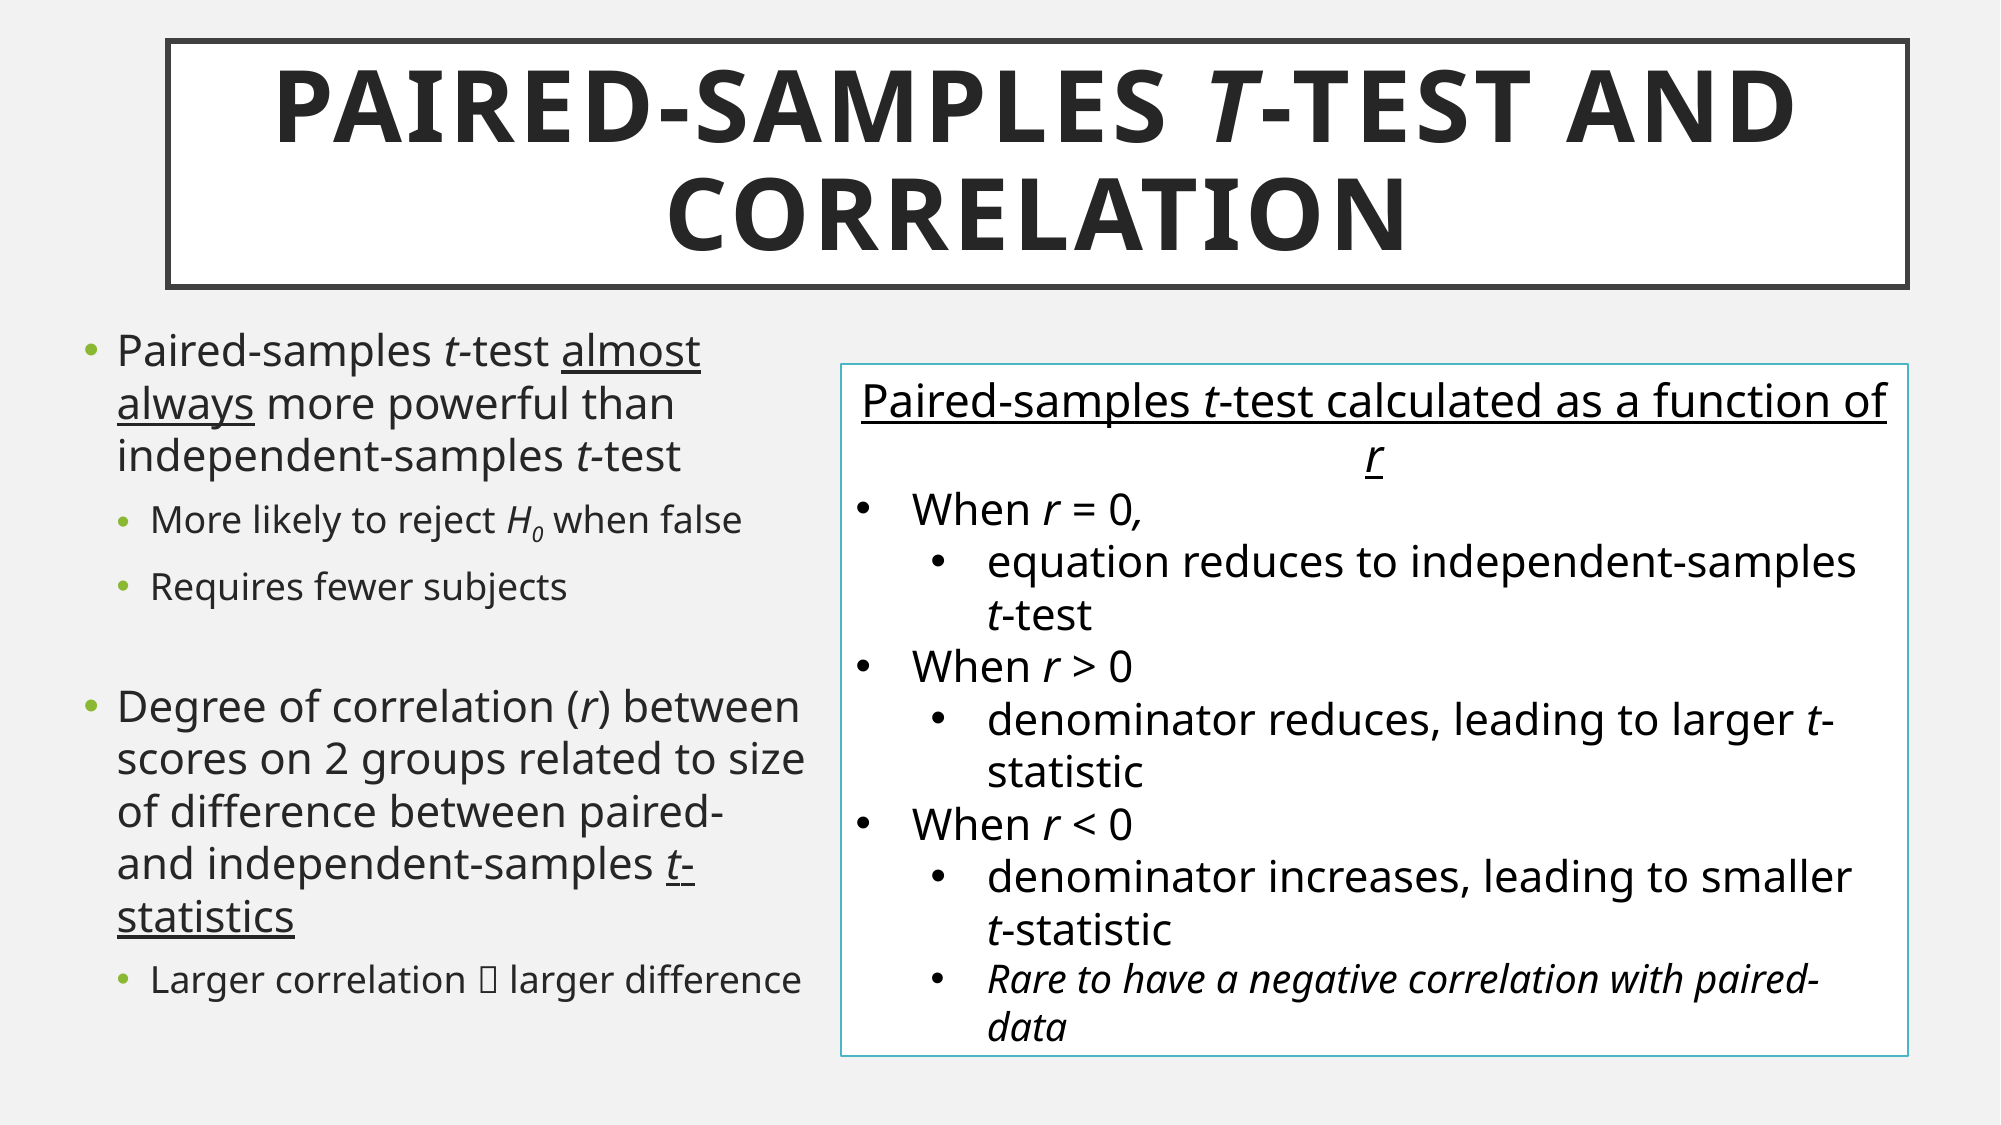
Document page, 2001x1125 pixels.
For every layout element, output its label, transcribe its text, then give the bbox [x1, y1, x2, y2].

title Paired-Samples t-test and Correlation [165, 38, 1910, 290]
list Paired-samples t-test almost always more powerful than independent-samples t-test More likely to reject H0 when false Requires fewer subjects Degree of correlation (r) between scores on 2 groups related to size of difference between paired- and independent-samples t-statistics Larger correlation  larger difference [68, 315, 823, 1062]
text_box Paired-samples t-test calculated as a function of r When r = 0, equation reduces to independent-samples t-test When r > 0 denominator reduces, leading to larger t-statistic When r < 0 denominator increases, leading to smaller t-statistic Rare to have a negative correlation with paired-data [840, 363, 1909, 1057]
